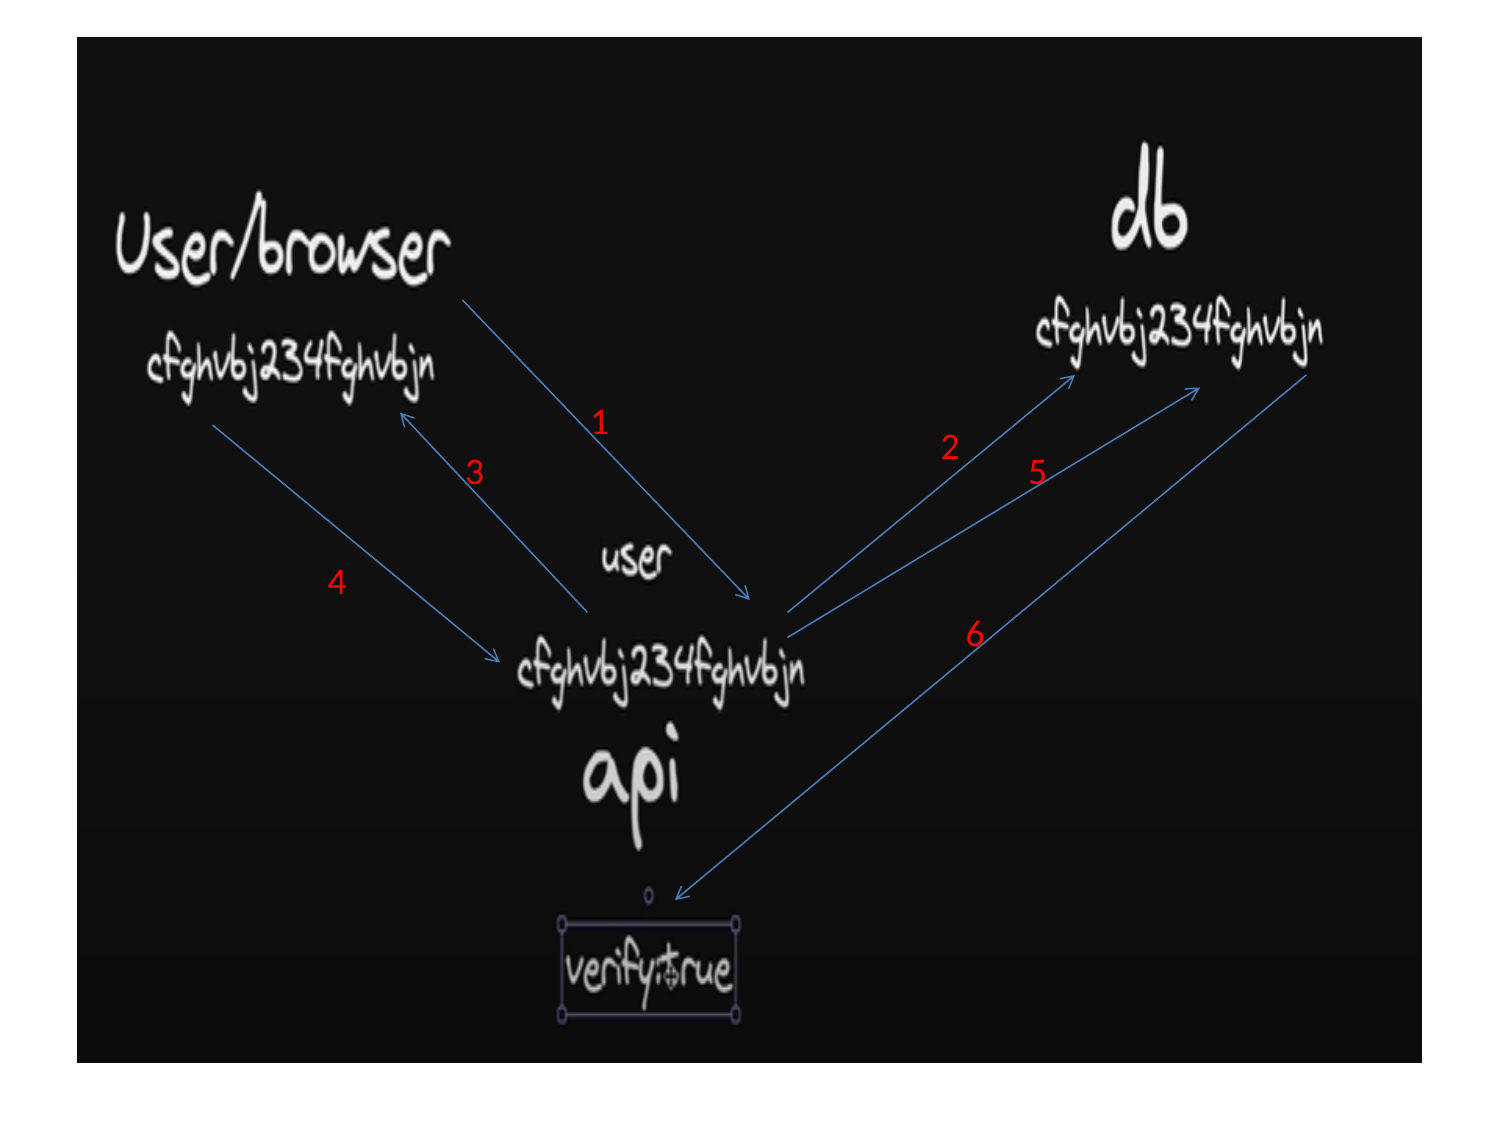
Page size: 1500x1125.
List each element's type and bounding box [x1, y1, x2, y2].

text_box [462, 299, 751, 601]
text_box [399, 412, 588, 613]
text_box [212, 424, 500, 663]
text_box [674, 374, 1307, 901]
picture [77, 37, 1423, 1063]
